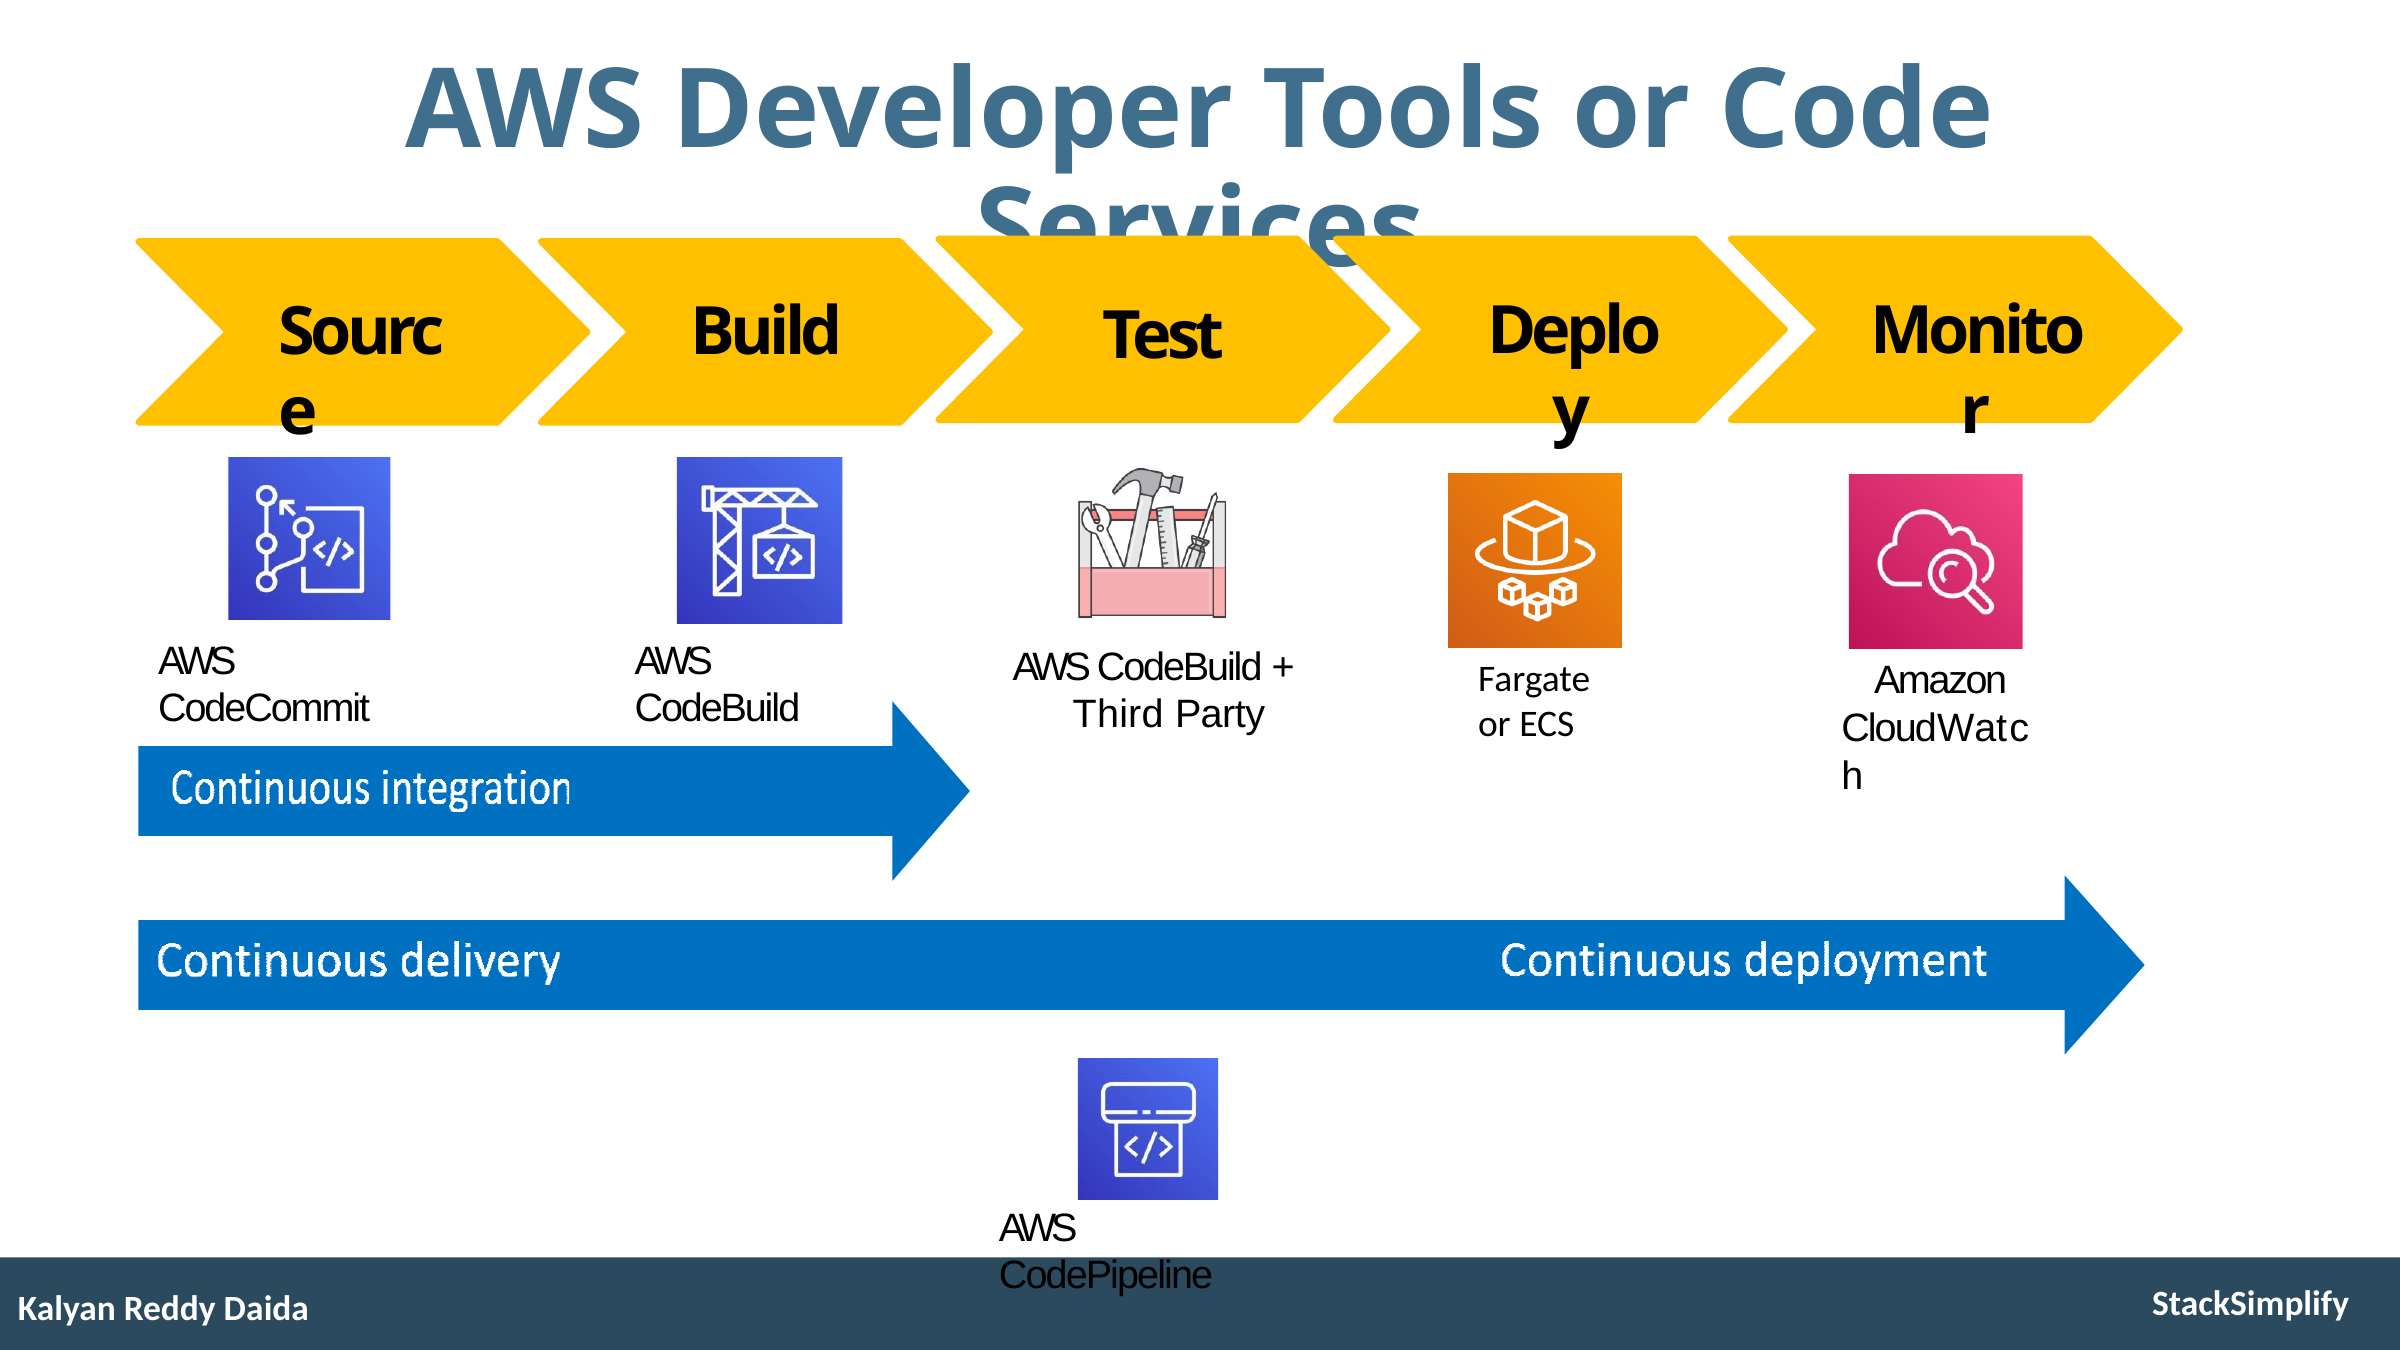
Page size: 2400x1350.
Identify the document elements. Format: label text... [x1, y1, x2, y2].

text_box Source [276, 285, 466, 448]
text_box AWS CodePipeline [996, 1199, 1300, 1297]
text_box [172, 770, 570, 812]
text_box [138, 701, 970, 881]
text_box [158, 941, 560, 985]
text_box [138, 241, 588, 423]
footer Kalyan Reddy Daida [0, 1269, 810, 1342]
text_box [1848, 474, 2023, 649]
text_box [540, 241, 990, 423]
text_box [1077, 1058, 1219, 1200]
text_box AWS CodeBuild + Third Party [1010, 637, 1294, 736]
text_box [138, 875, 2145, 1055]
text_box Amazon CloudWatch [1839, 651, 2041, 798]
text_box Fargate or ECS [1463, 649, 1614, 752]
text_box [1502, 941, 1987, 984]
text_box [1730, 238, 2180, 420]
text_box [1335, 238, 1785, 420]
picture [1447, 473, 1623, 648]
text_box [228, 457, 391, 620]
text_box AWS CodeCommit [156, 632, 457, 730]
text_box Monitor [1868, 284, 2082, 447]
text_box [938, 238, 1388, 420]
text_box AWS CodeBuild [632, 632, 887, 730]
text_box Test [1068, 289, 1258, 372]
text_box AWS Developer Tools or Code Services [164, 44, 2235, 173]
text_box [1069, 458, 1235, 625]
text_box Deploy [1475, 284, 1665, 447]
text_box Build [671, 285, 861, 369]
text_box [676, 457, 843, 624]
